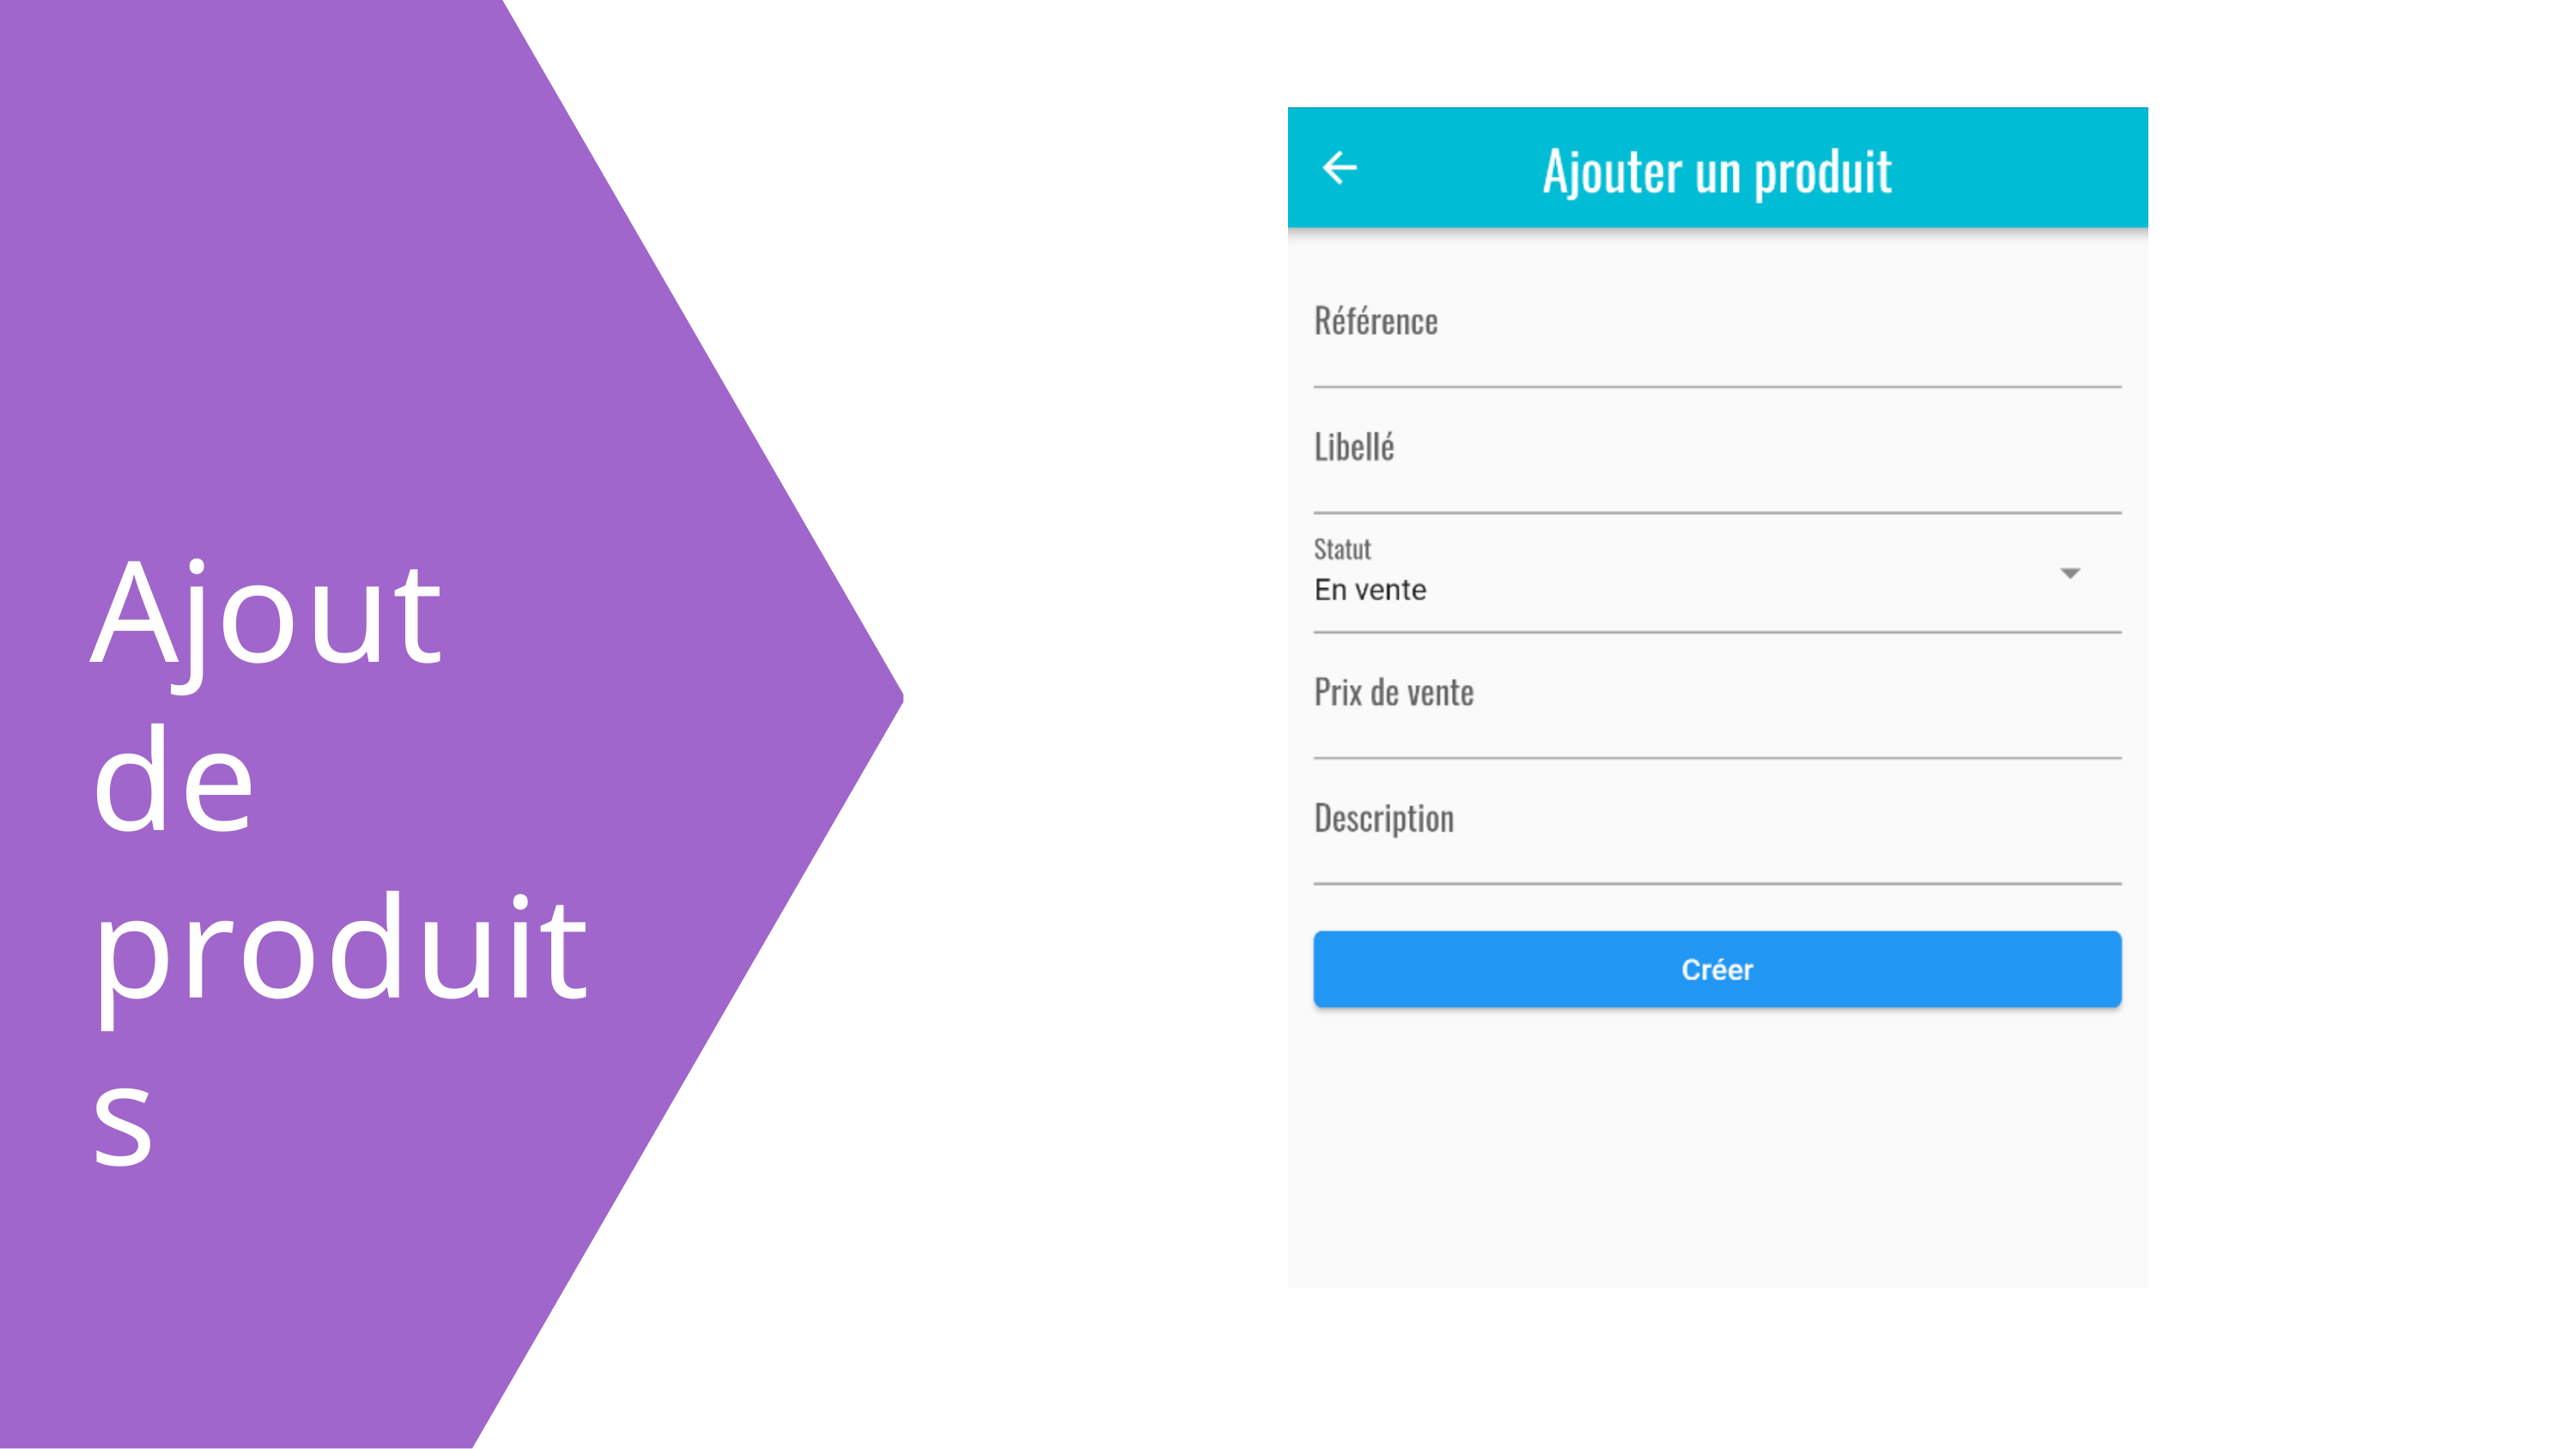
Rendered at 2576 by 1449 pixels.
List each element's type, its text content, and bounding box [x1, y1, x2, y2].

picture [1287, 107, 2148, 1288]
title Ajout de produits [88, 518, 617, 1194]
